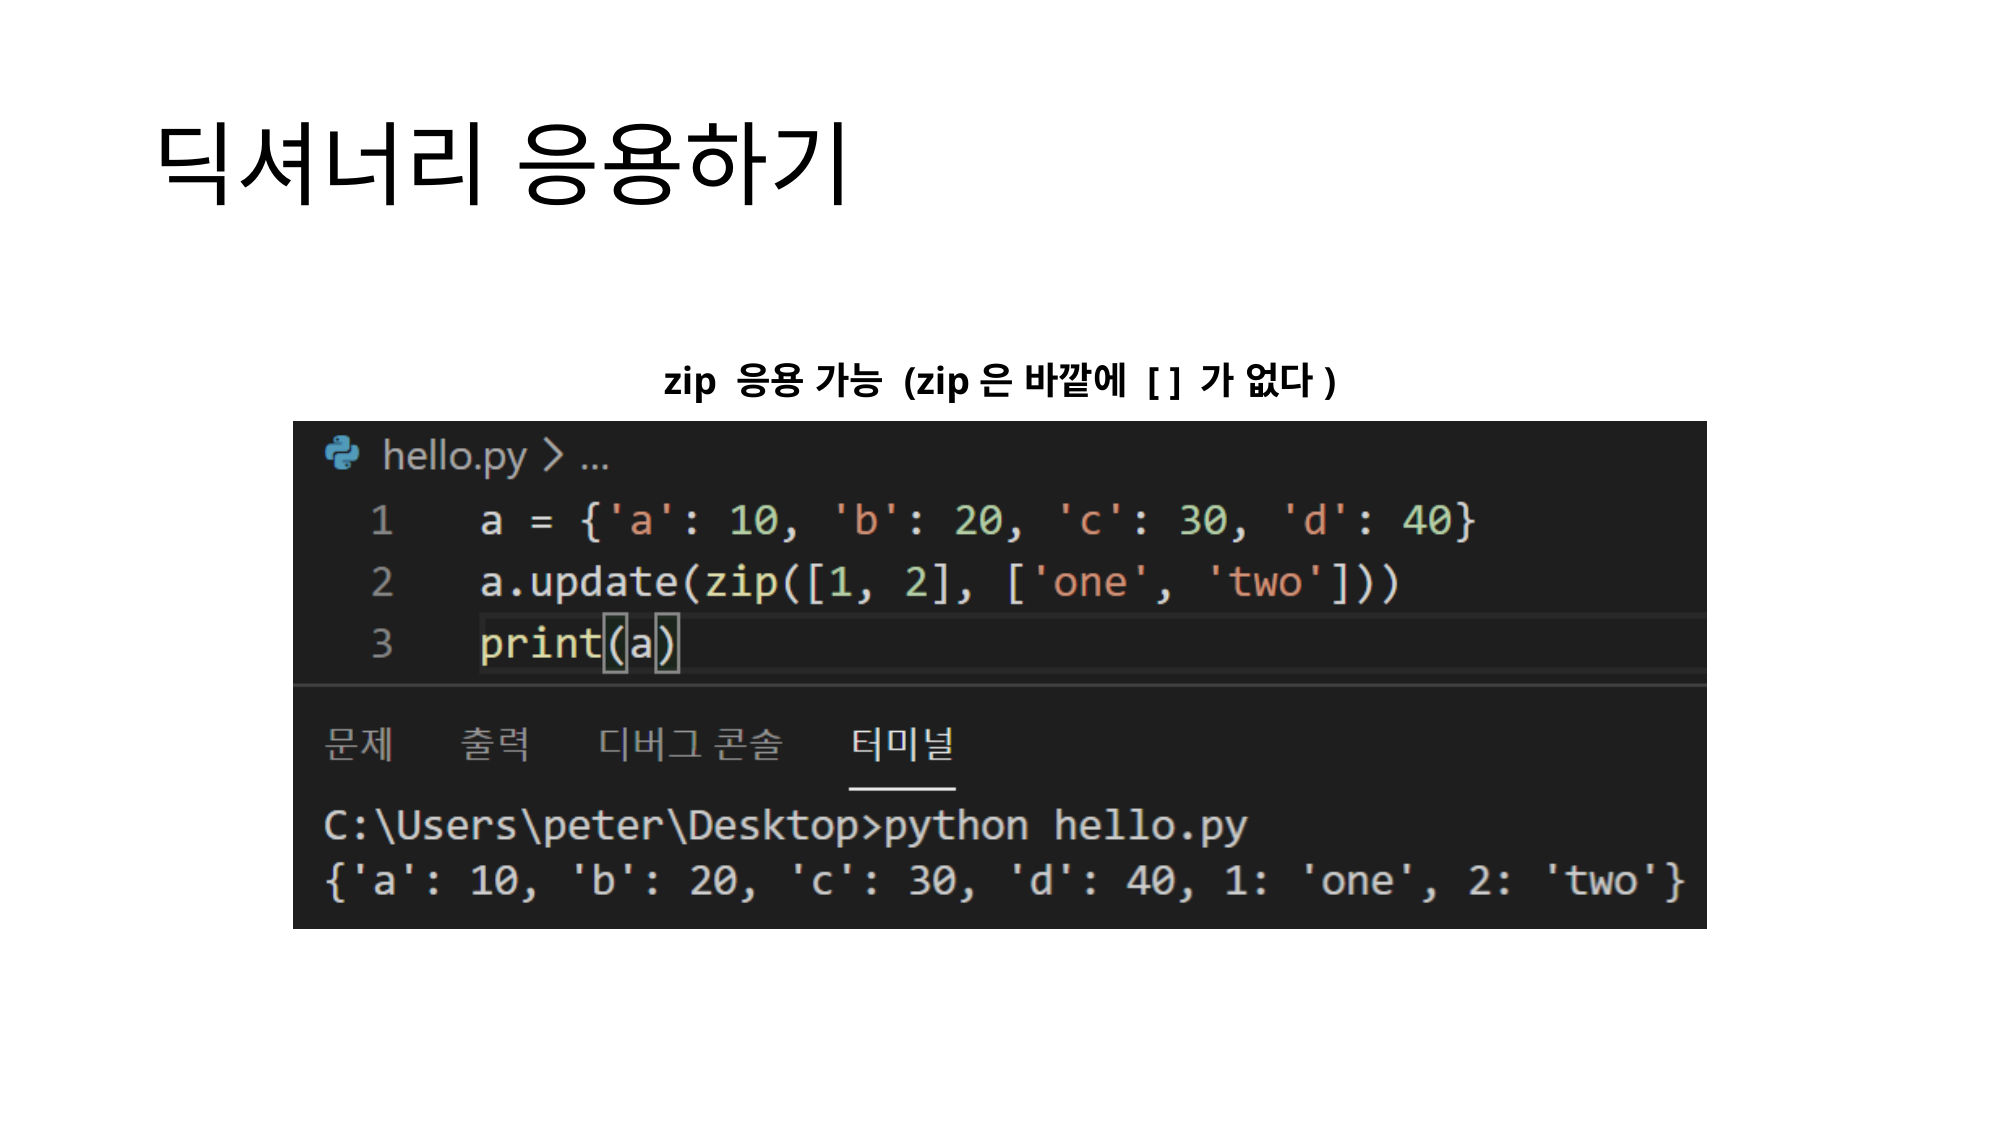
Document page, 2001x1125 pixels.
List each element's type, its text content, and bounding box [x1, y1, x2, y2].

picture [293, 421, 1707, 929]
text_box zip 응용 가능 (zip은 바깥에 [ ] 가 없다) [579, 349, 1421, 410]
title 딕셔너리 응용하기 [137, 59, 992, 278]
